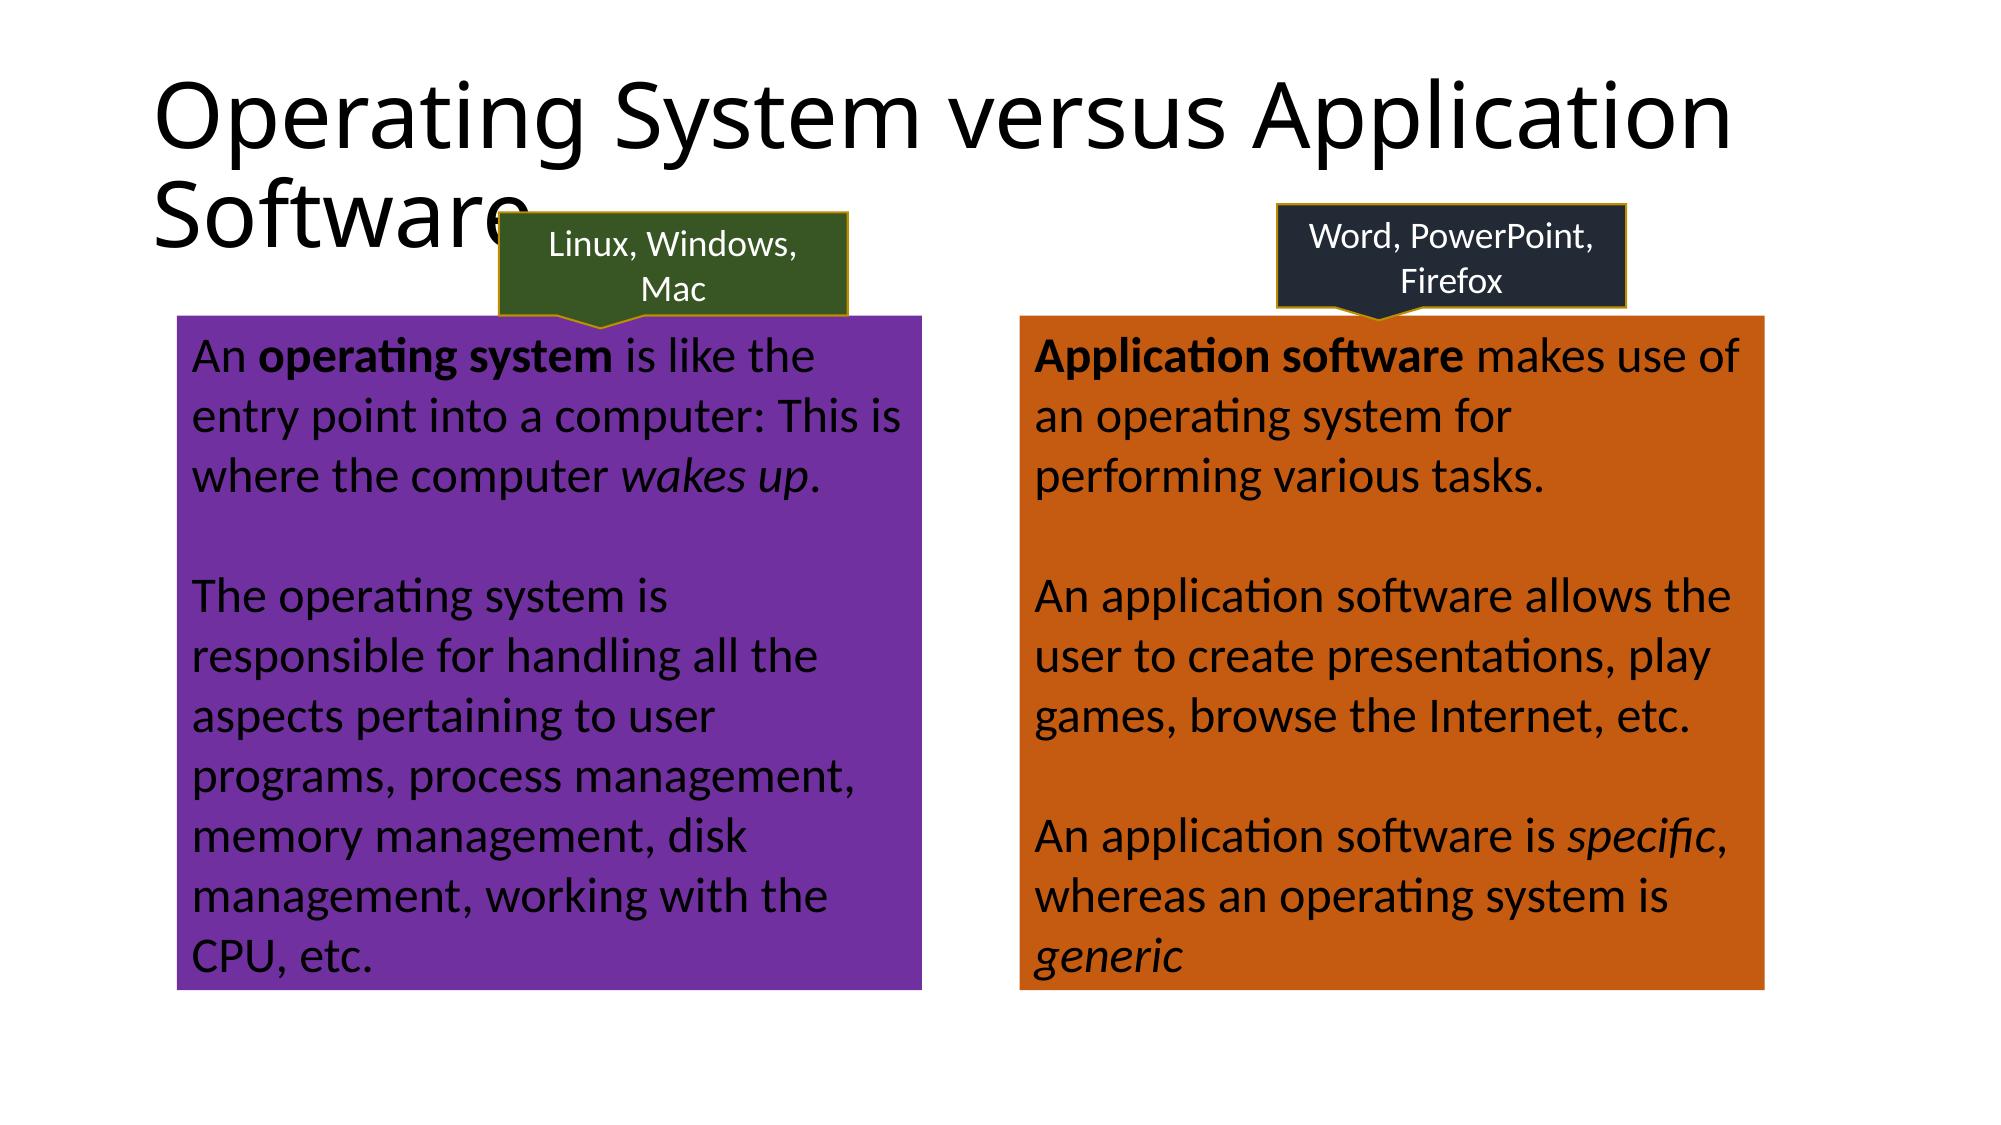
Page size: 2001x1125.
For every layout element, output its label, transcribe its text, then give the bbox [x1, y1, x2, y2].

text_box An operating system is like the entry point into a computer: This is where the computer wakes up. The operating system is responsible for handling all the aspects pertaining to user programs, process management, memory management, disk management, working with the CPU, etc. [176, 315, 922, 991]
title Operating System versus Application Software [137, 59, 1863, 278]
text_box Word, PowerPoint, Firefox [1276, 203, 1628, 322]
text_box Application software makes use of an operating system for performing various tasks. An application software allows the user to create presentations, play games, browse the Internet, etc. An application software is specific, whereas an operating system is generic [1019, 315, 1765, 991]
text_box Linux, Windows, Mac [497, 211, 849, 330]
